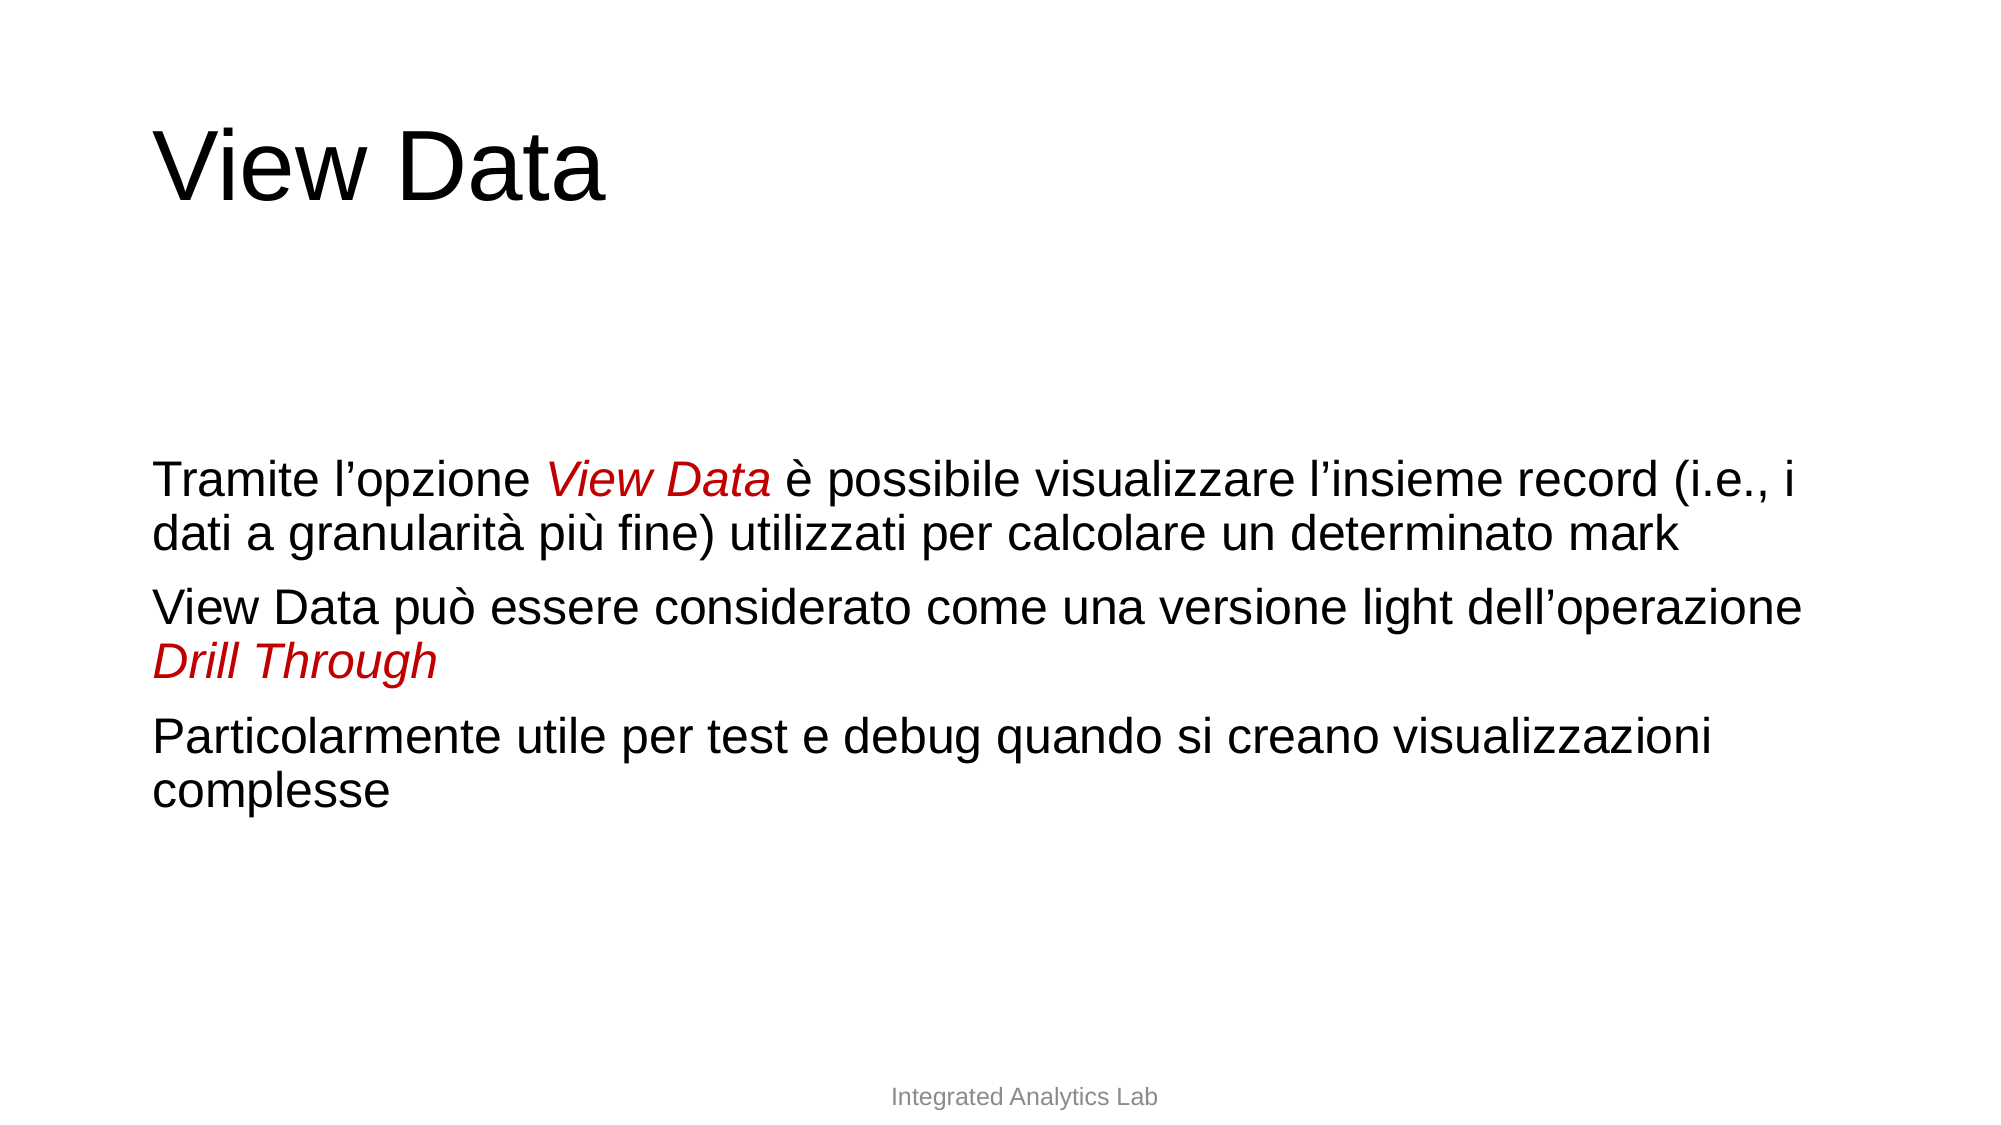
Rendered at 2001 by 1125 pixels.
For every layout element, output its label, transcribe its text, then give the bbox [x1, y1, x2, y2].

list Tramite l’opzione View Data è possibile visualizzare l’insieme record (i.e., i dati a granularità più fine) utilizzati per calcolare un determinato mark View Data può essere considerato come una versione light dell’operazione Drill Through Particolarmente utile per test e debug quando si creano visualizzazioni complesse [137, 278, 1863, 993]
title View Data [137, 59, 1863, 278]
